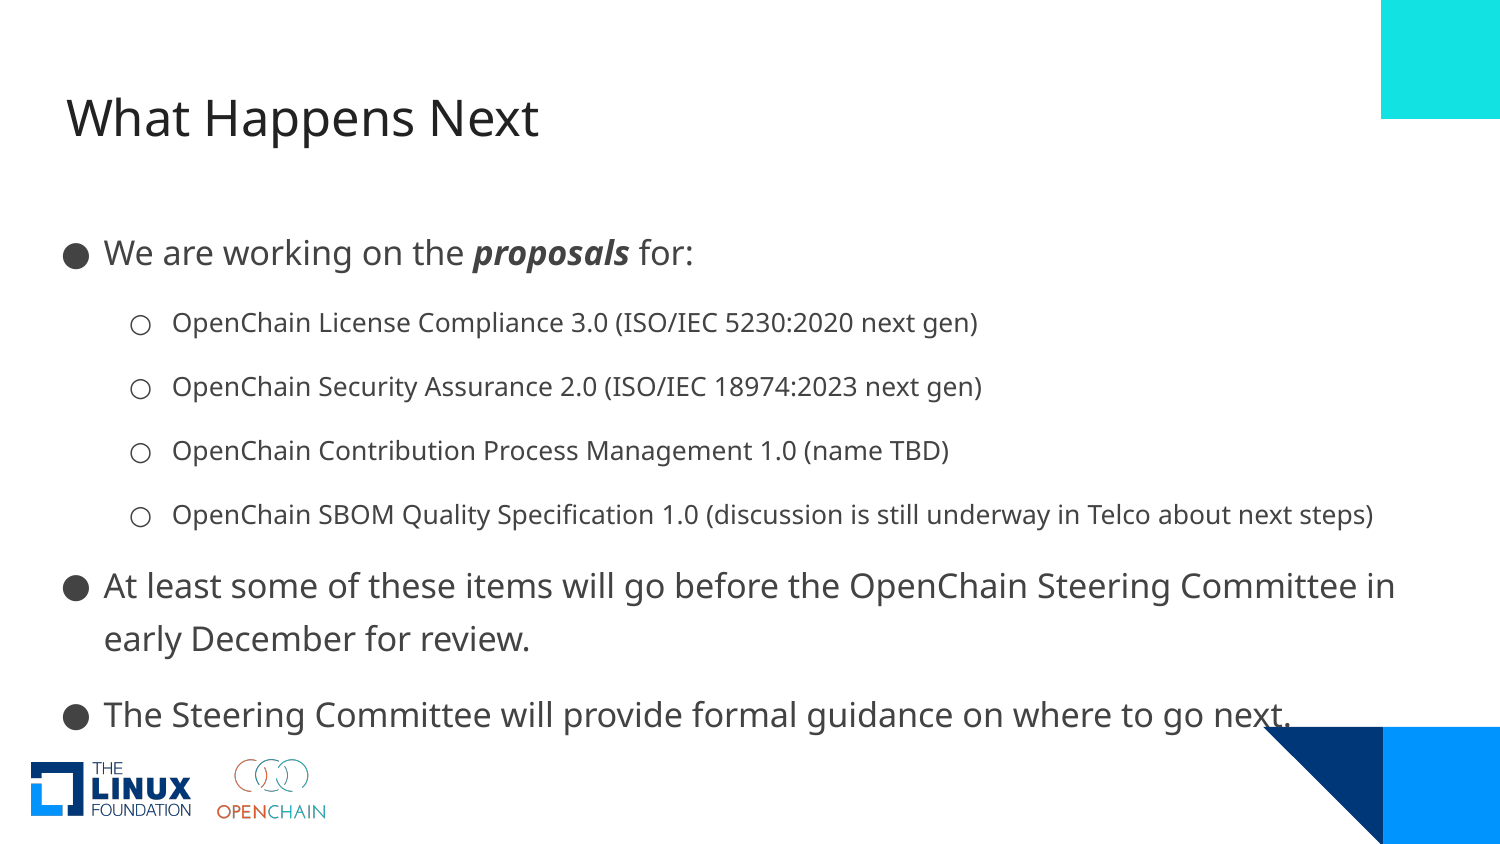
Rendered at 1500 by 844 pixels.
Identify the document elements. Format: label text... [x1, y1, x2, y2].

picture [31, 762, 191, 816]
title What Happens Next [51, 67, 1449, 167]
picture [215, 757, 327, 821]
list We are working on the proposals for: OpenChain License Compliance 3.0 (ISO/IEC 5230:2020 next gen) OpenChain Security Assurance 2.0 (ISO/IEC 18974:2023 next gen) OpenChain Contribution Process Management 1.0 (name TBD) OpenChain SBOM Quality Specification 1.0 (discussion is still underway in Telco about next steps) At least some of these items will go before the OpenChain Steering Committee in early December for review. The Steering Committee will provide formal guidance on where to go next. [46, 207, 1444, 756]
